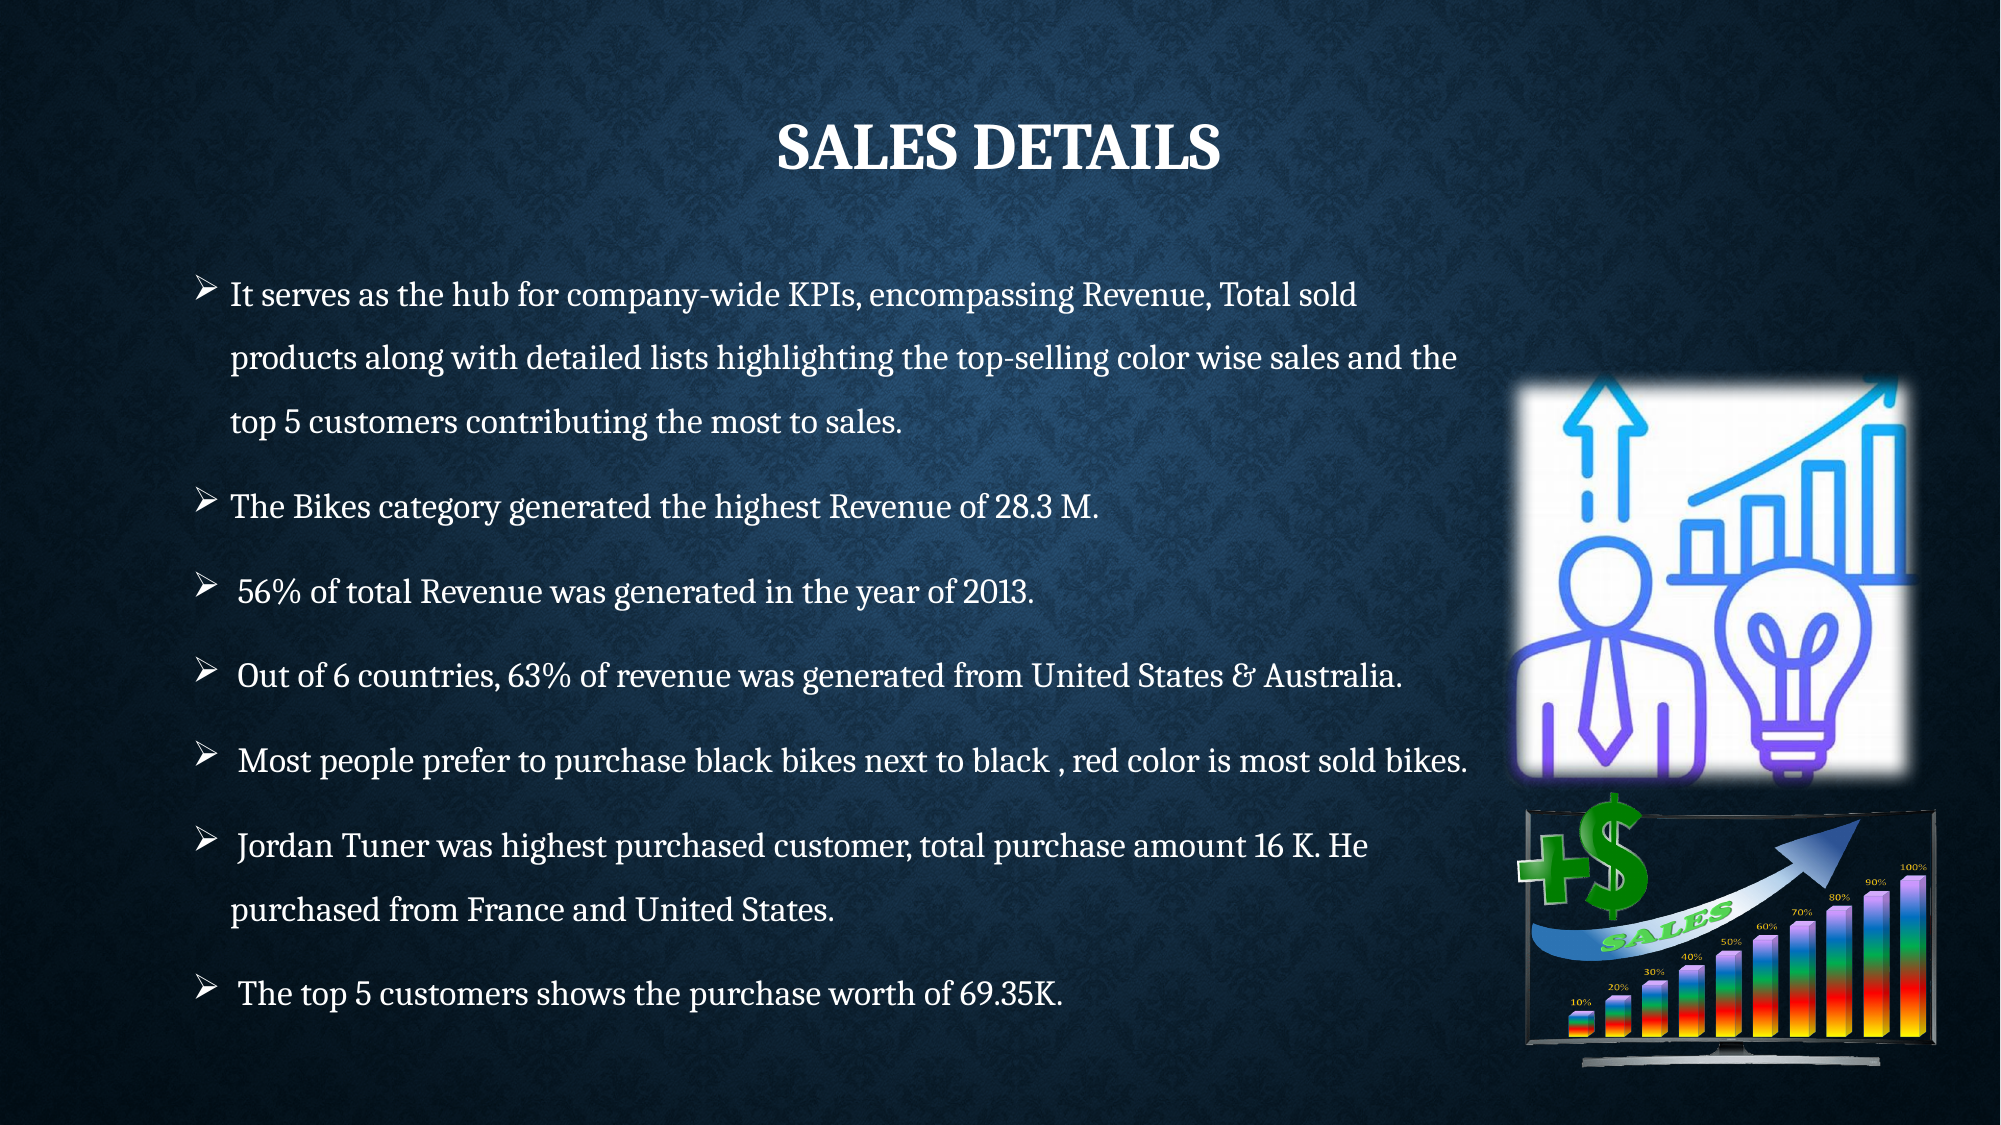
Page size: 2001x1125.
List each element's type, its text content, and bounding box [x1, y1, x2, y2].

picture [1499, 367, 1937, 1069]
list It serves as the hub for company-wide KPIs, encompassing Revenue, Total sold products along with detailed lists highlighting the top-selling color wise sales and the top 5 customers contributing the most to sales. The Bikes category generated the highest Revenue of 28.3 M. 56% of total Revenue was generated in the year of 2013. Out of 6 countries, 63% of revenue was generated from United States & Australia. Most people prefer to purchase black bikes next to black , red color is most sold bikes. Jordan Tuner was highest purchased customer, total purchase amount 16 K. He purchased from France and United States. The top 5 customers shows the purchase worth of 69.35K. [177, 241, 1500, 1092]
title Sales details [112, 80, 1888, 215]
